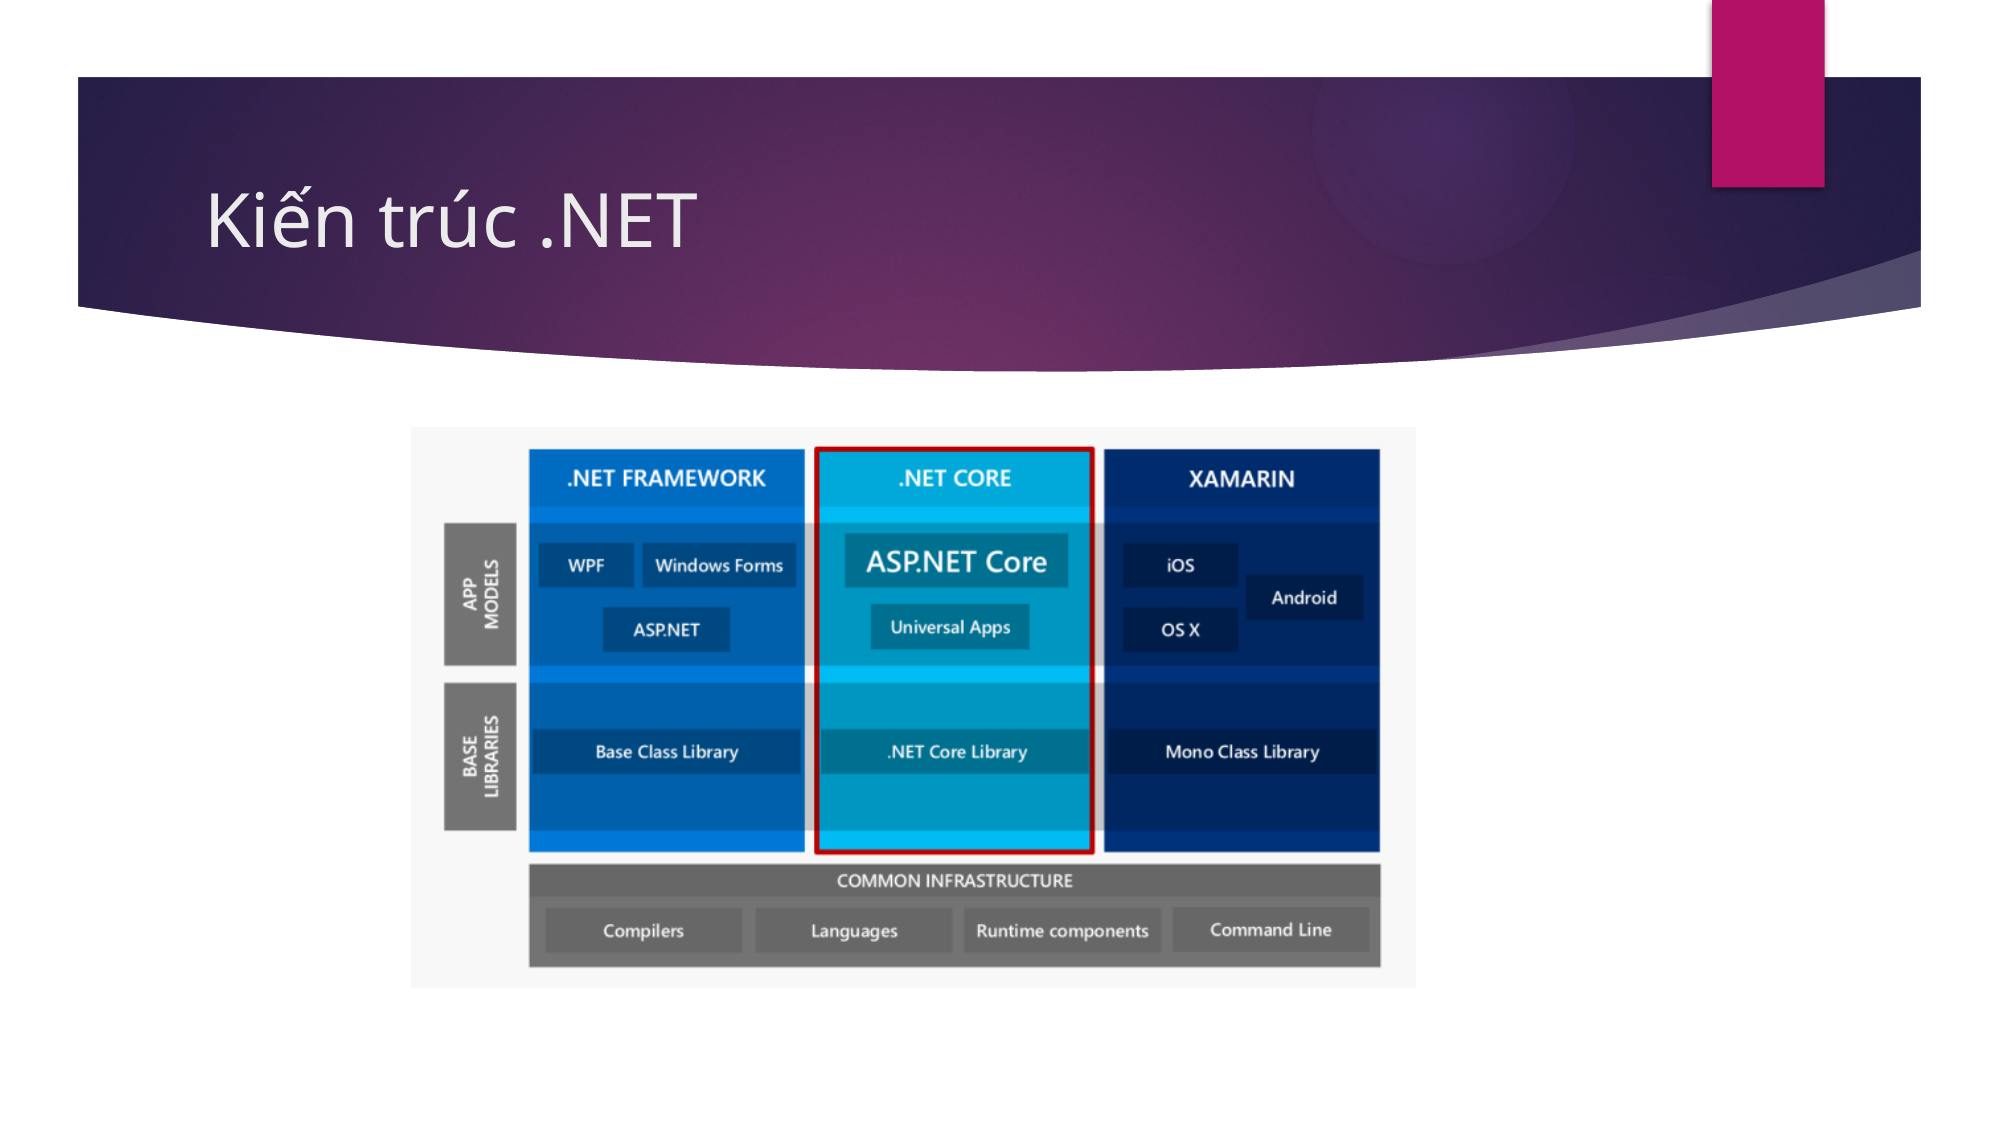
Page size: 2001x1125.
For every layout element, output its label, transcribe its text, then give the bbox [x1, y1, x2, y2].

title Kiến trúc .NET [189, 159, 1627, 276]
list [410, 426, 1416, 988]
